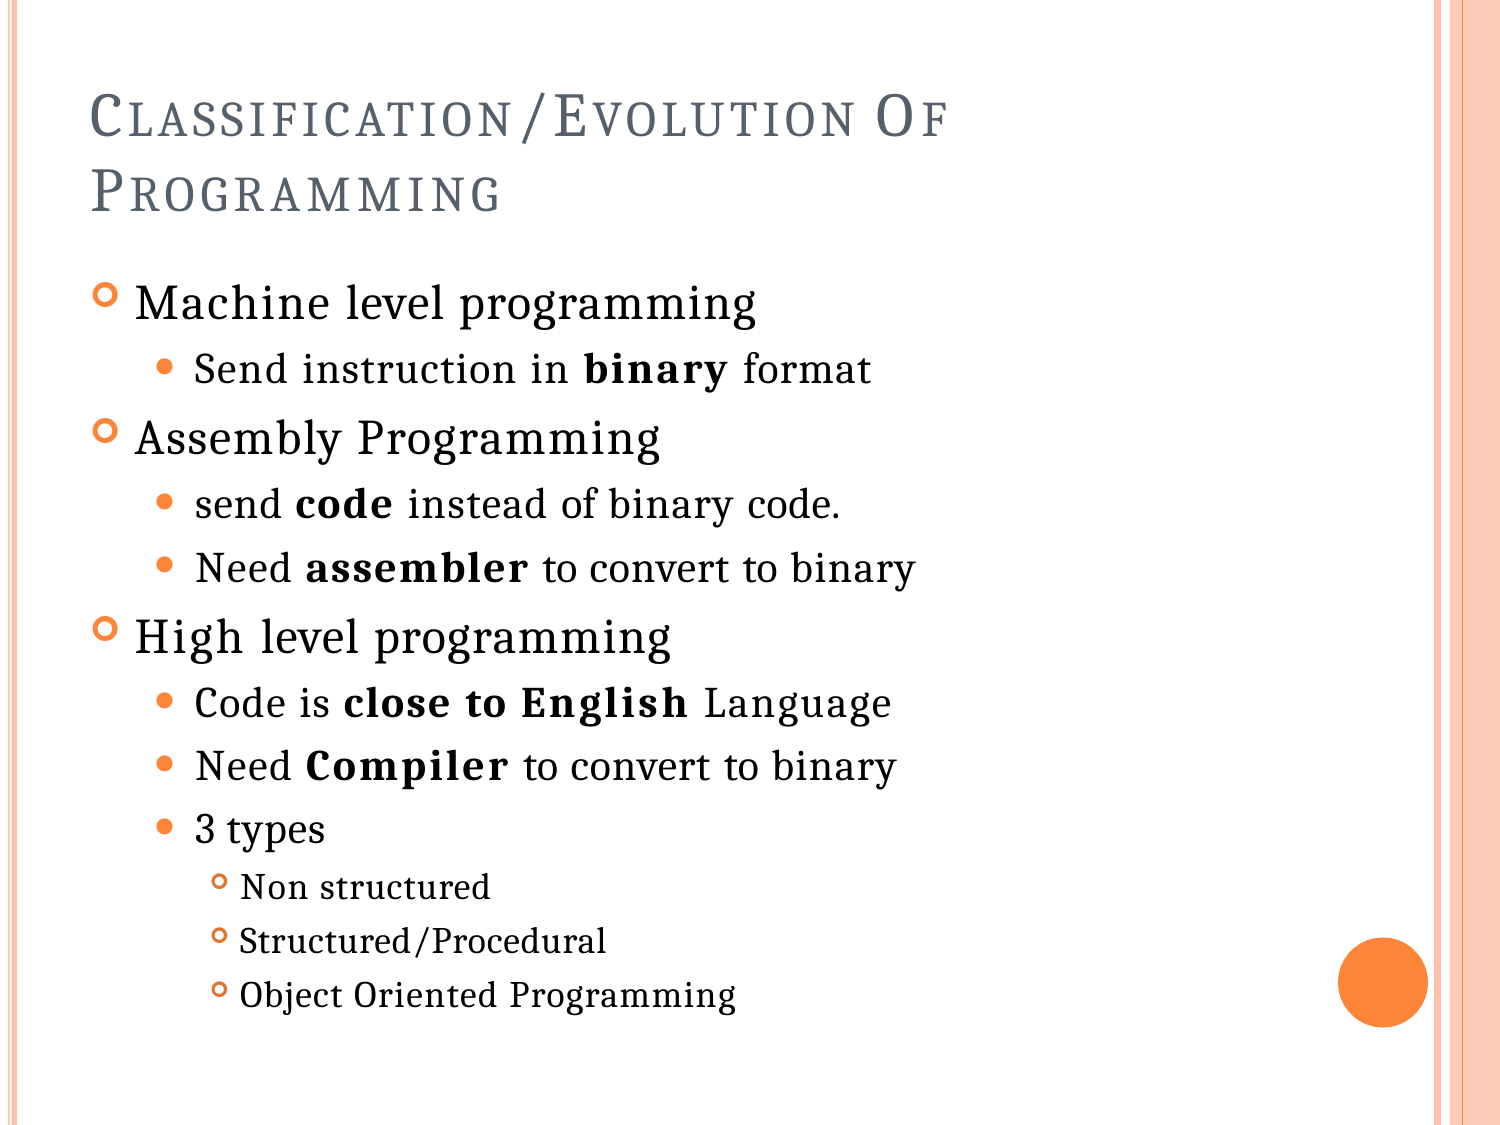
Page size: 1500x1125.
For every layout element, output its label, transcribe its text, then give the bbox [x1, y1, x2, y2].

title CLASSIFICATION/EVOLUTION OF PROGRAMMING [87, 71, 994, 262]
text_box Machine level programming Send instruction in binary format Assembly Programming send code instead of binary code. Need assembler to convert to binary High level programming Code is close to English Language Need Compiler to convert to binary 3 types Non structured Structured/Procedural Object Oriented Programming [87, 255, 952, 1015]
